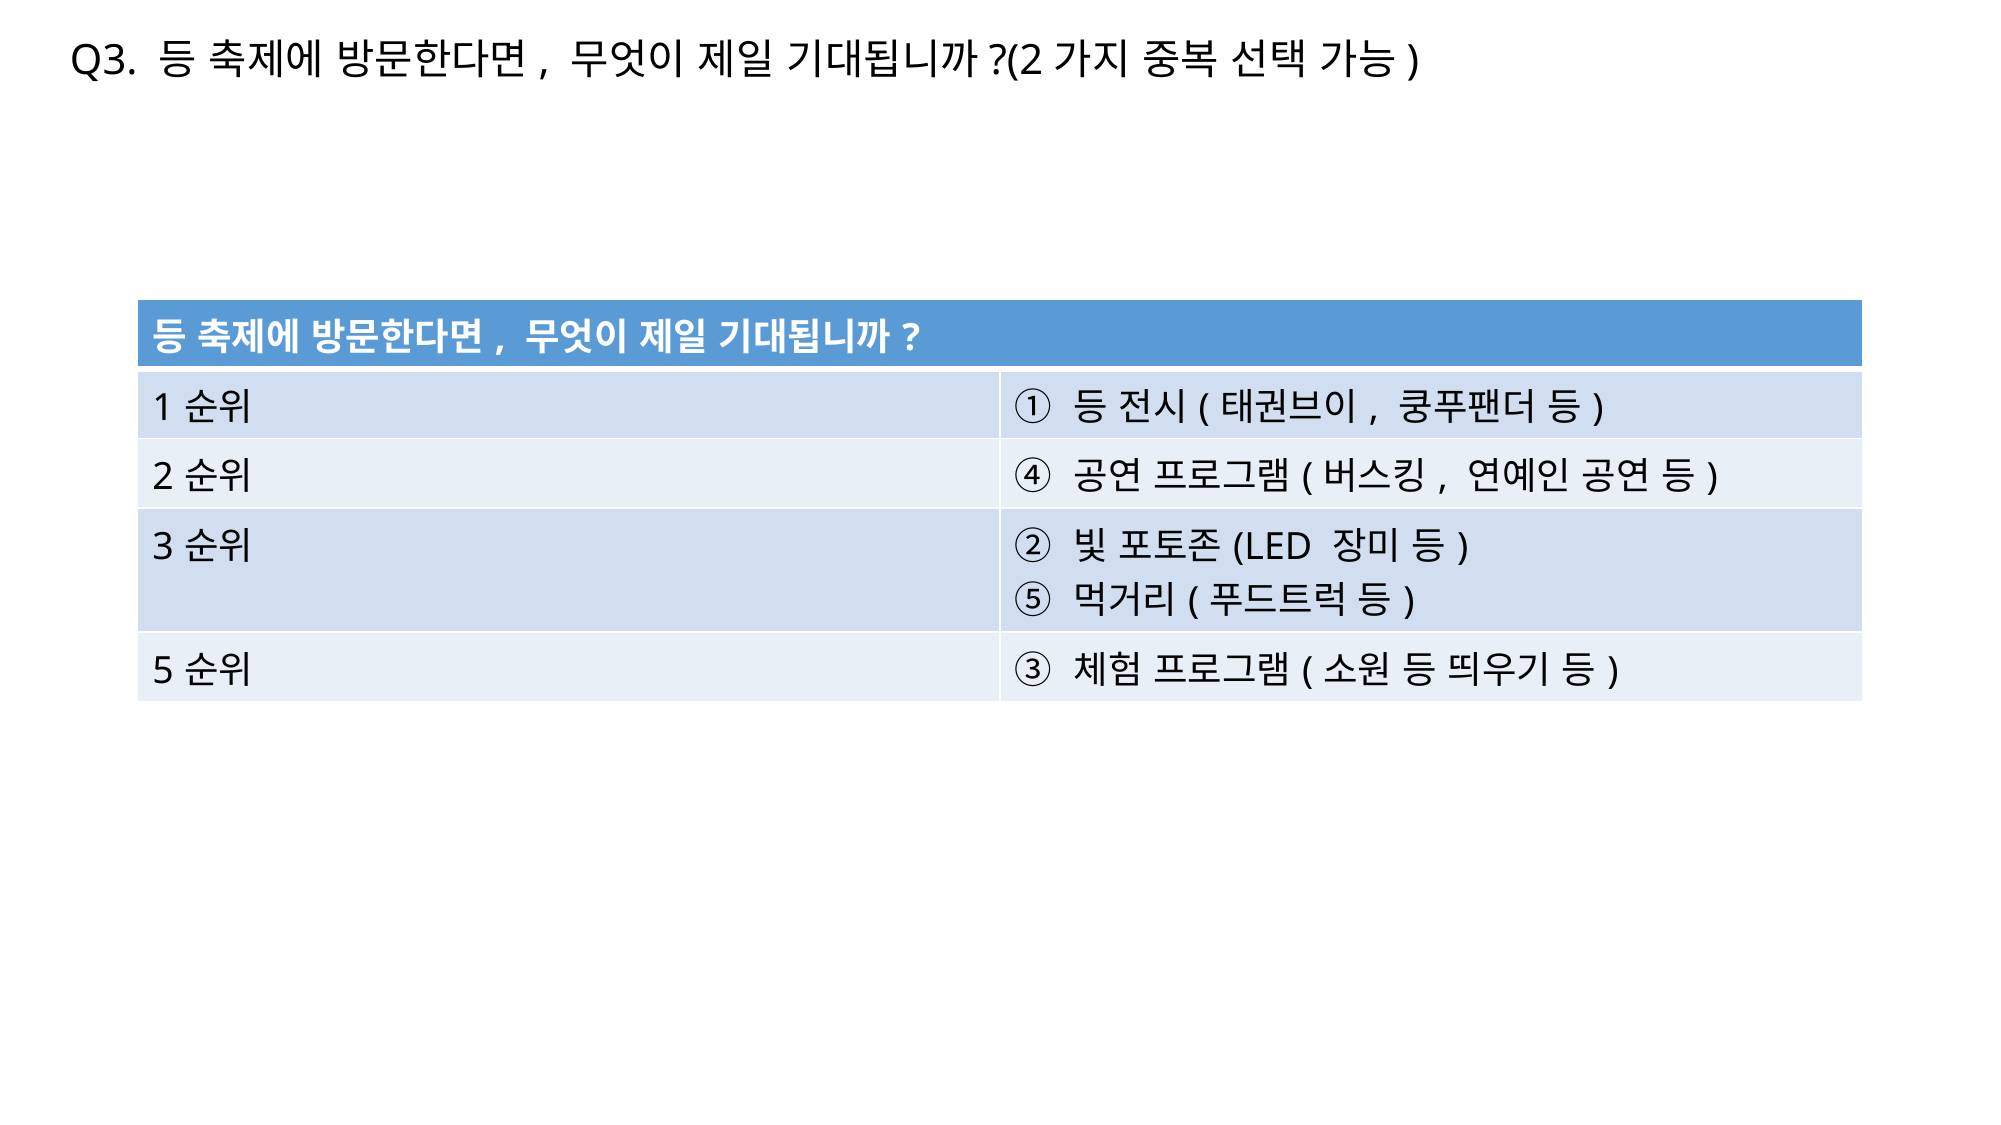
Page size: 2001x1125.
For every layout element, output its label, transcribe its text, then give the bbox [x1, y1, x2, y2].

table_cell 2순위 [138, 439, 999, 507]
table_cell 3순위 [138, 509, 999, 631]
text_box Q3. 등 축제에 방문한다면, 무엇이 제일 기대됩니까?(2가지 중복 선택 가능) [55, 25, 1435, 91]
table_cell 5순위 [138, 633, 999, 701]
table_cell ④ 공연 프로그램(버스킹, 연예인 공연 등) [1001, 439, 1862, 507]
table_cell ① 등 전시(태권브이, 쿵푸팬더 등) [1001, 372, 1862, 438]
table_cell ③ 체험 프로그램(소원 등 띄우기 등) [1001, 633, 1862, 701]
table_cell 1순위 [138, 372, 999, 438]
table_cell ② 빛 포토존(LED 장미 등) ⑤ 먹거리(푸드트럭 등) [1001, 509, 1862, 631]
table_header 등 축제에 방문한다면, 무엇이 제일 기대됩니까? [138, 300, 1862, 366]
